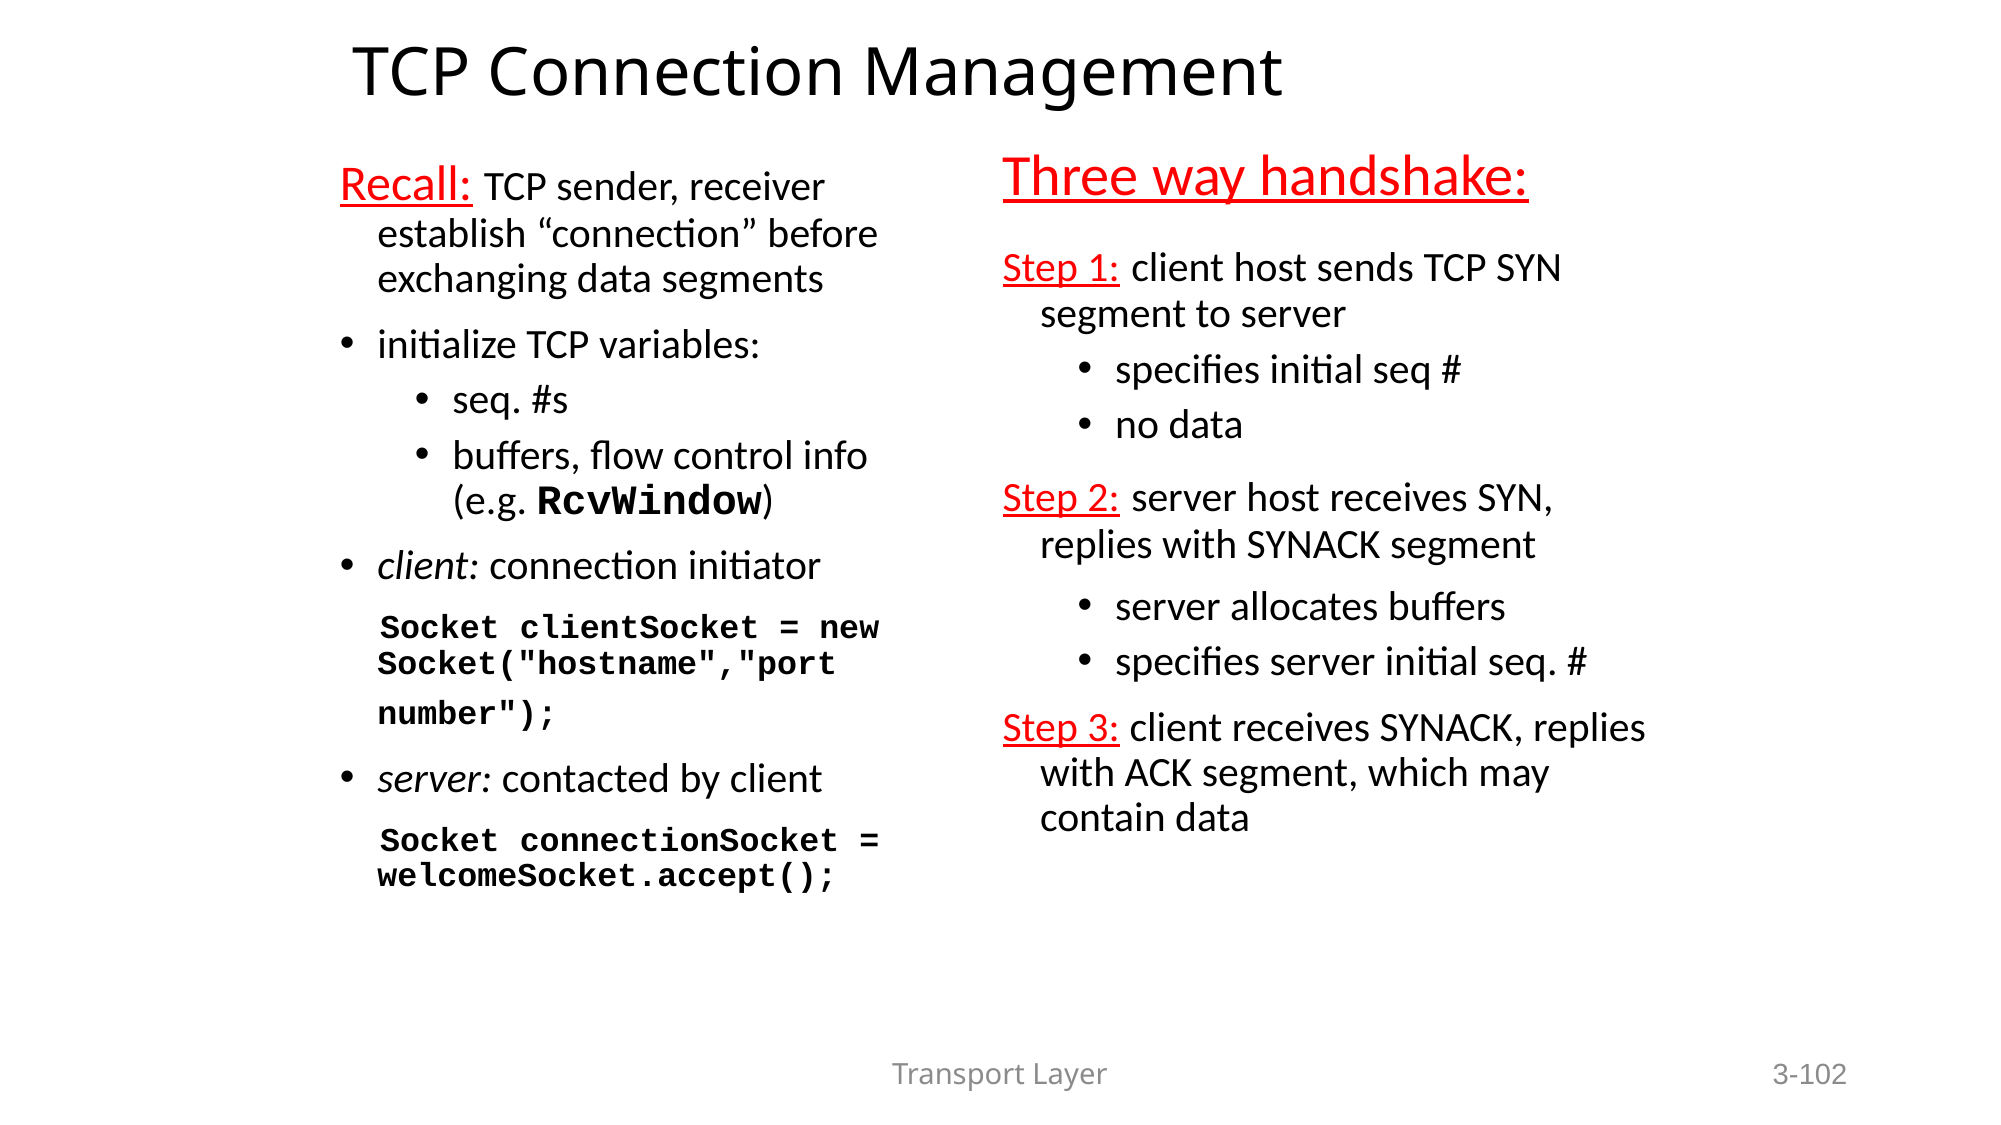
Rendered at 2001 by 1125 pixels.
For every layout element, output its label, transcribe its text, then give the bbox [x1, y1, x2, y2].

title TCP Connection Management [337, 0, 1613, 147]
list Recall: TCP sender, receiver establish “connection” before exchanging data segments initialize TCP variables: seq. #s buffers, flow control info (e.g. RcvWindow) client: connection initiator Socket clientSocket = new Socket("hostname","port number"); server: contacted by client Socket connectionSocket = welcomeSocket.accept(); [324, 149, 950, 913]
footer Transport Layer [662, 1042, 1338, 1103]
list Three way handshake: Step 1: client host sends TCP SYN segment to server specifies initial seq # no data Step 2: server host receives SYN, replies with SYNACK segment server allocates buffers specifies server initial seq. # Step 3: client receives SYNACK, replies with ACK segment, which may contain data [987, 137, 1663, 966]
slide_number 3-102 [1412, 1042, 1863, 1103]
